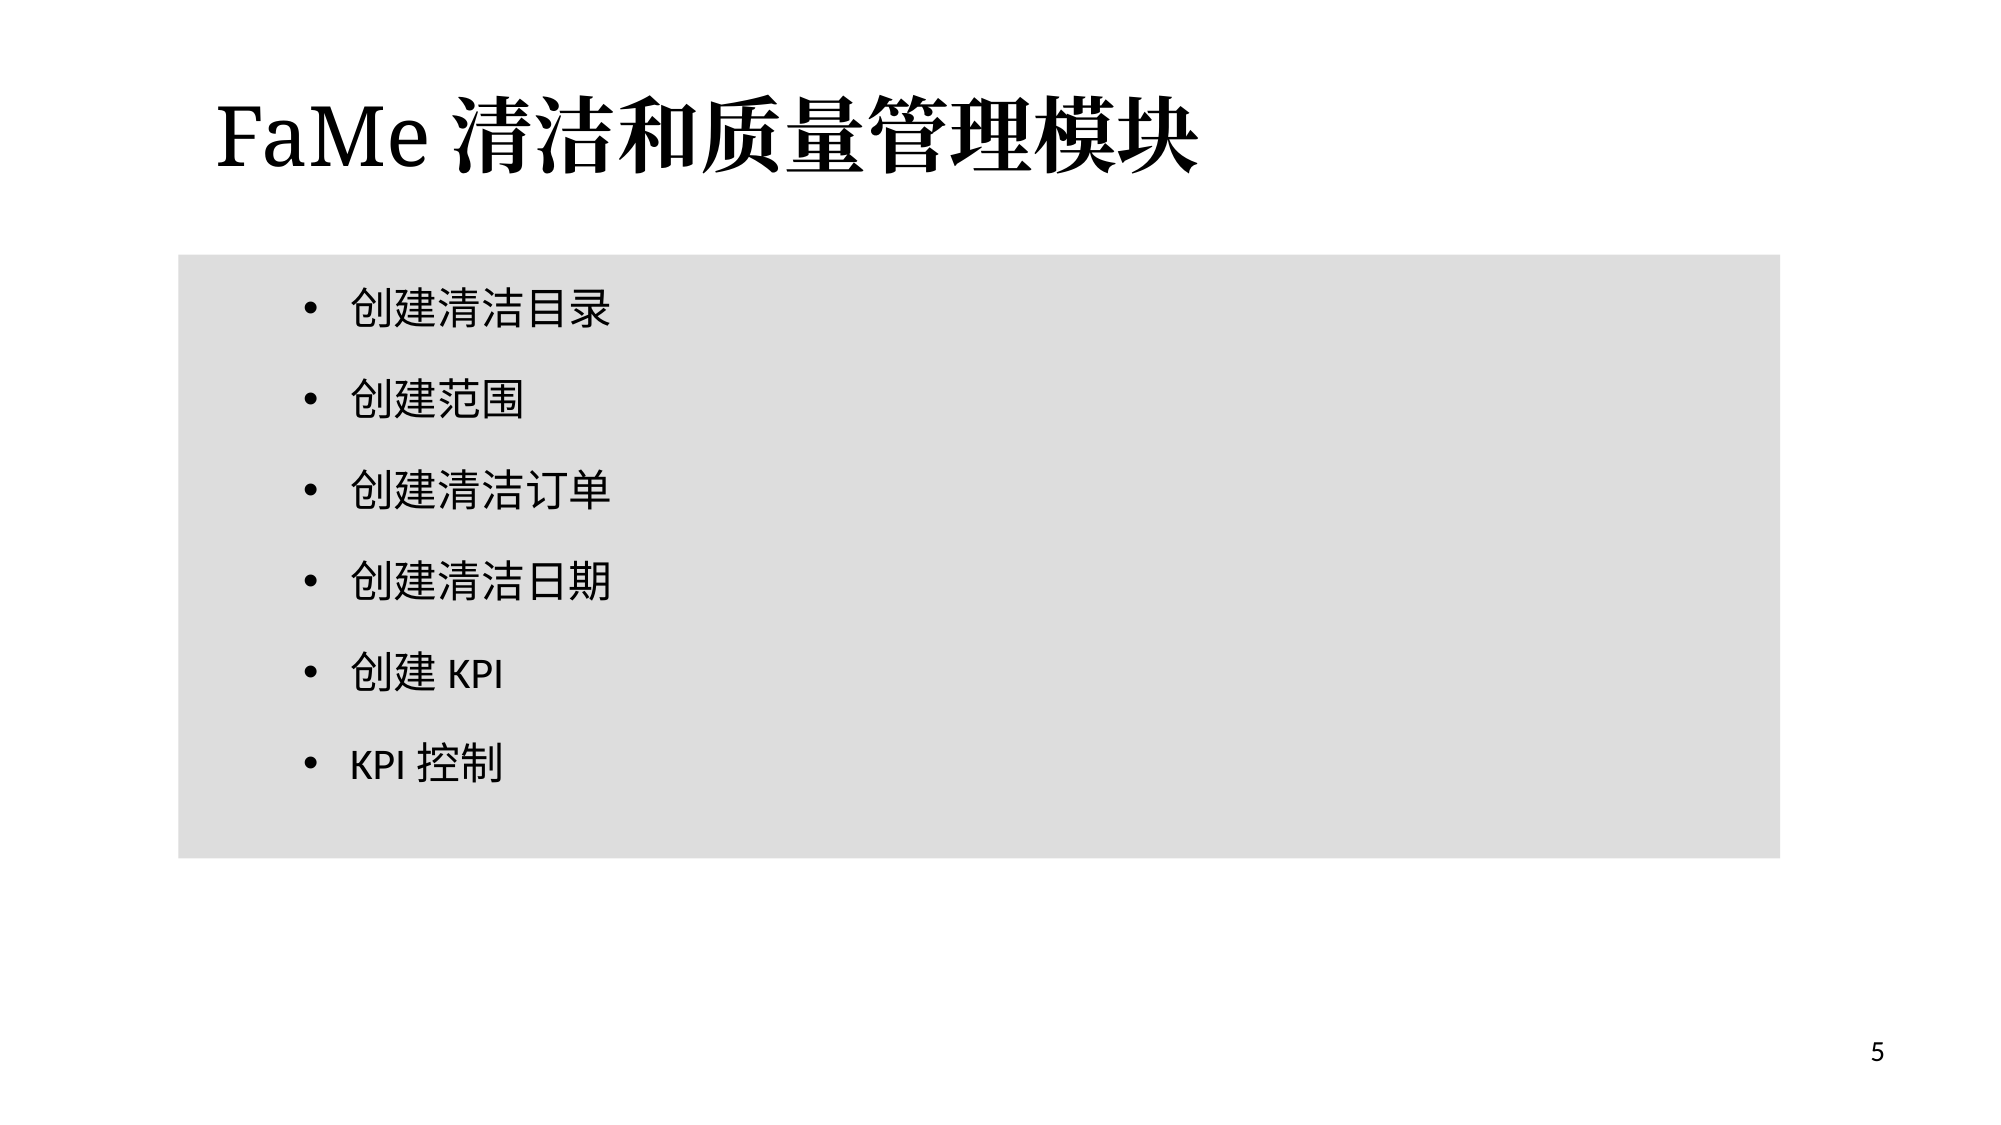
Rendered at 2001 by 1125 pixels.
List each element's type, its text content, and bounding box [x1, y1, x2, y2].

text_box 创建清洁目录 创建范围 创建清洁订单 创建清洁日期 创建KPI KPI控制 [287, 278, 1835, 884]
text_box FaMe清洁和质量管理模块 [199, 39, 2000, 227]
text_box 5 [1433, 1024, 1900, 1103]
text_box [178, 254, 1781, 859]
